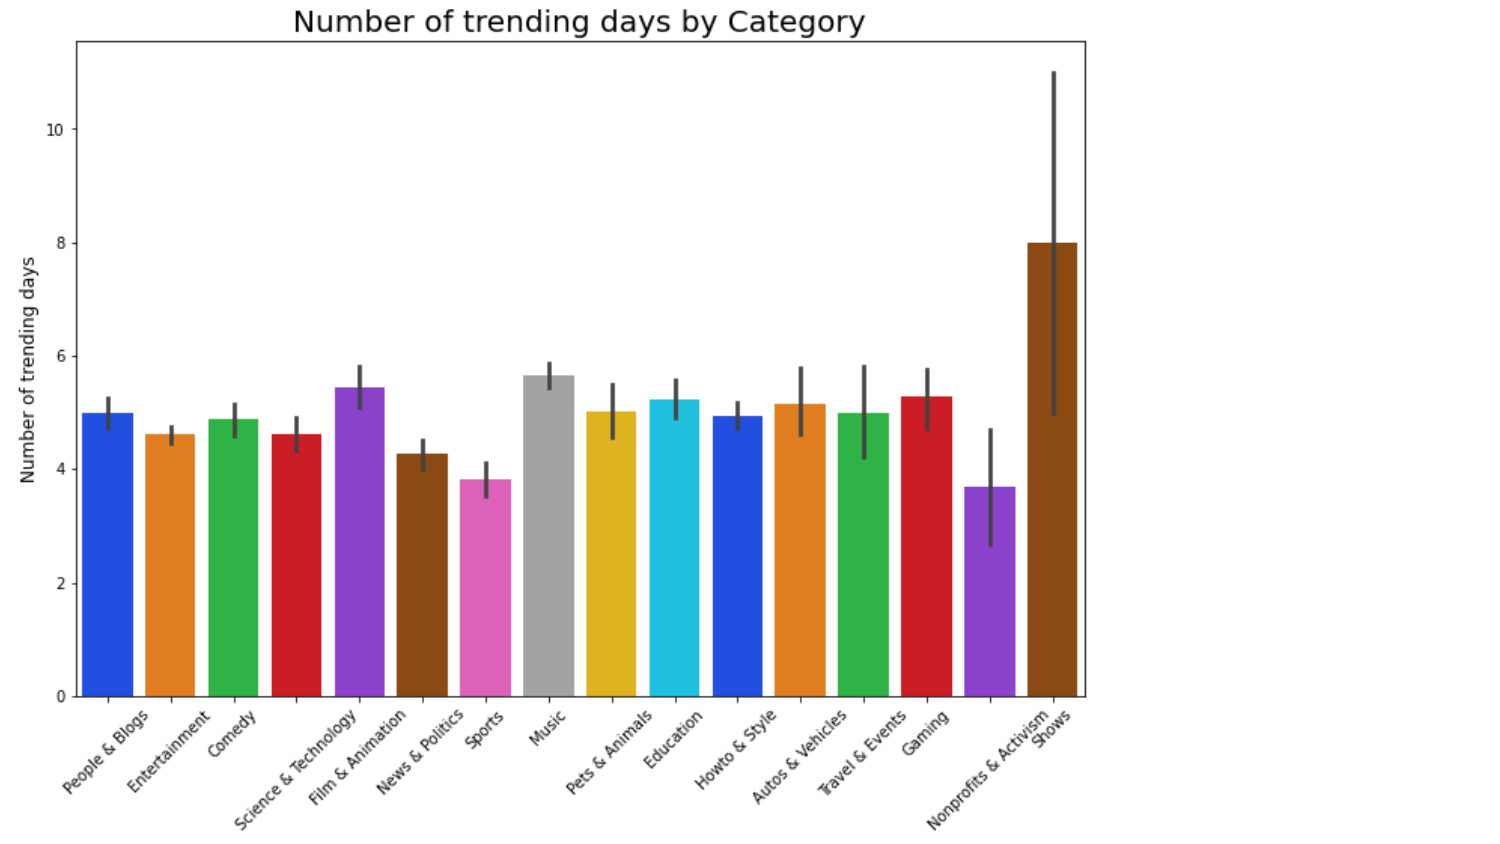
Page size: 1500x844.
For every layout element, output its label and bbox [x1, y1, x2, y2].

picture [10, 0, 1094, 844]
